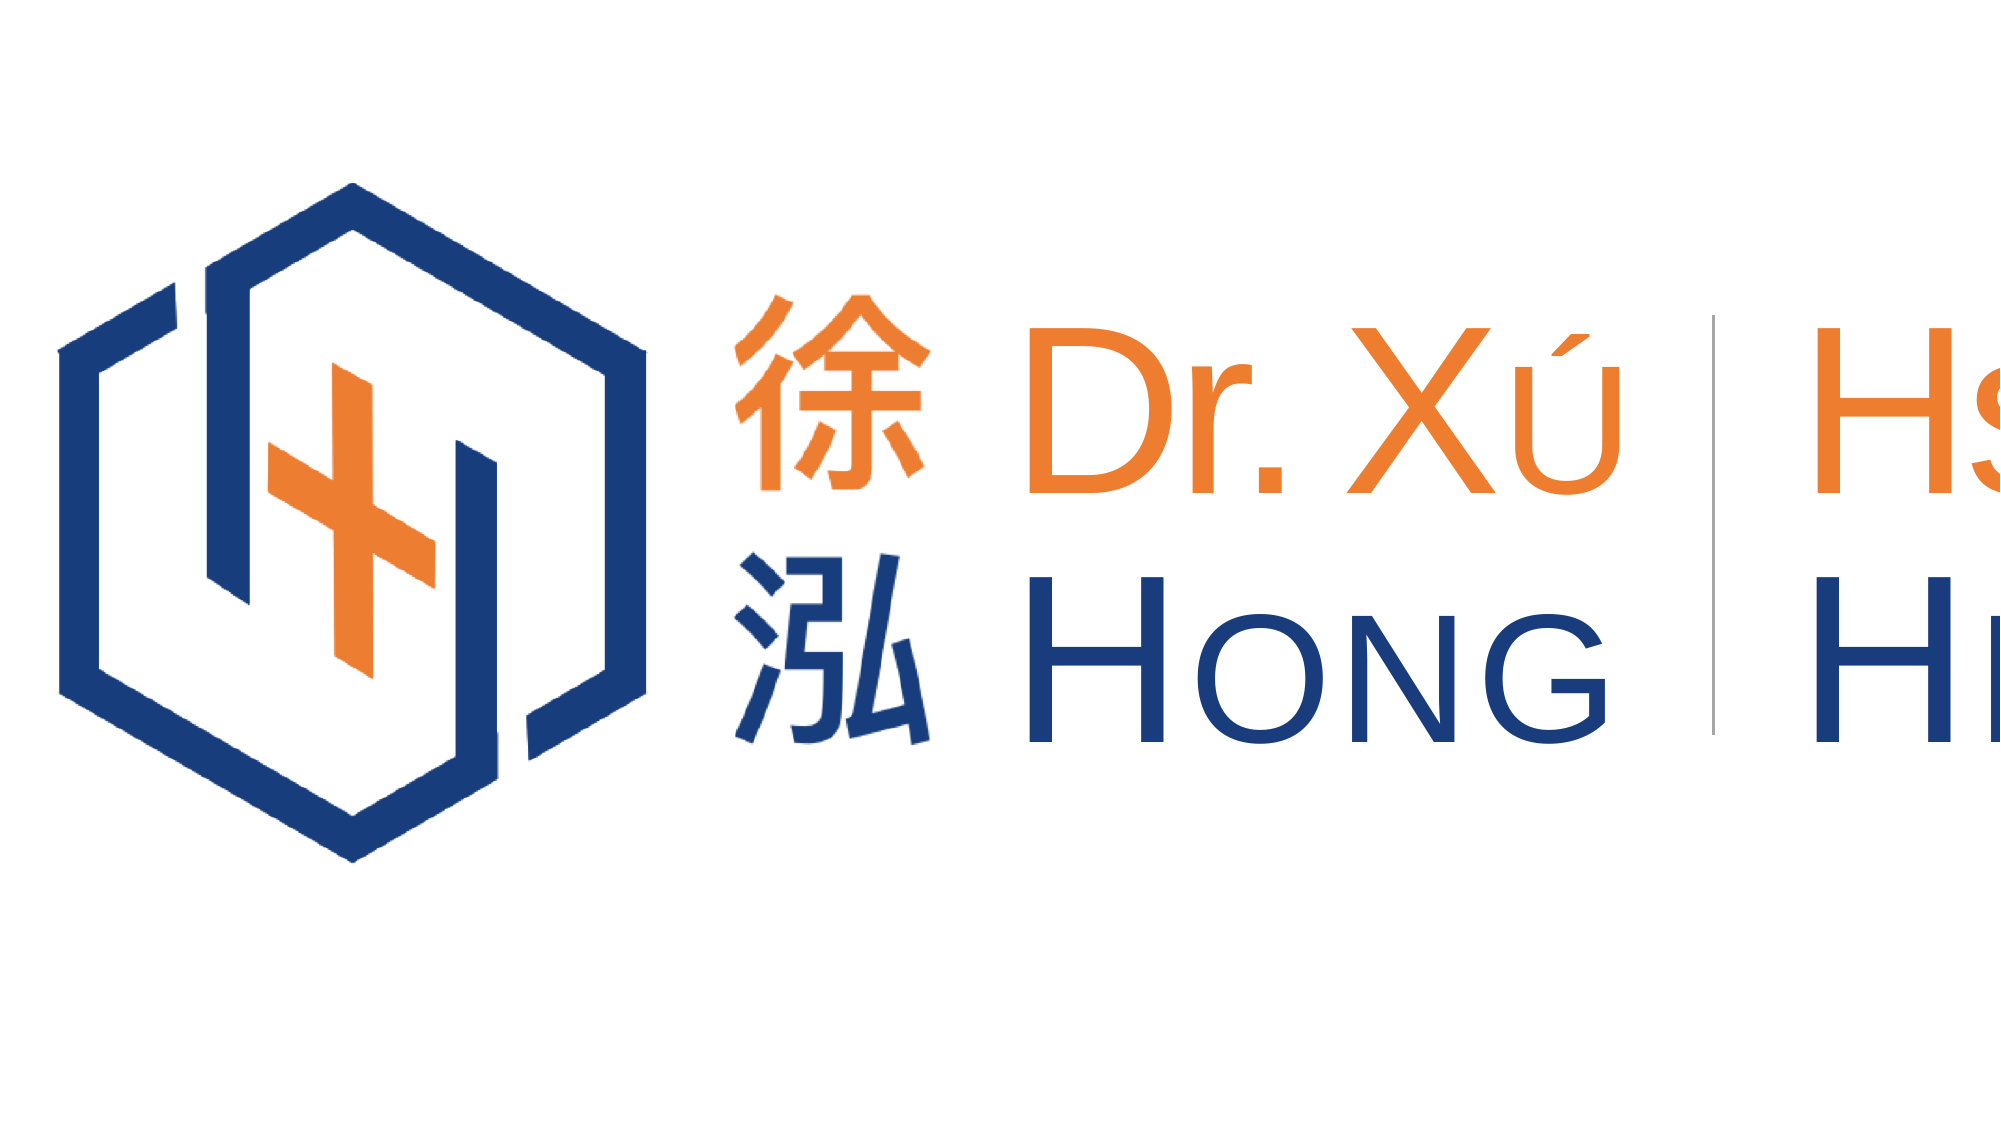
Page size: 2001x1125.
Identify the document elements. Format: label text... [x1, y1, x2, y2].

text_box Dr. XÚ [995, 246, 1714, 495]
text_box HONG [995, 495, 1714, 798]
text_box HELIOS [1782, 495, 2000, 798]
picture [56, 182, 948, 917]
text_box Hsu [1783, 246, 2000, 495]
